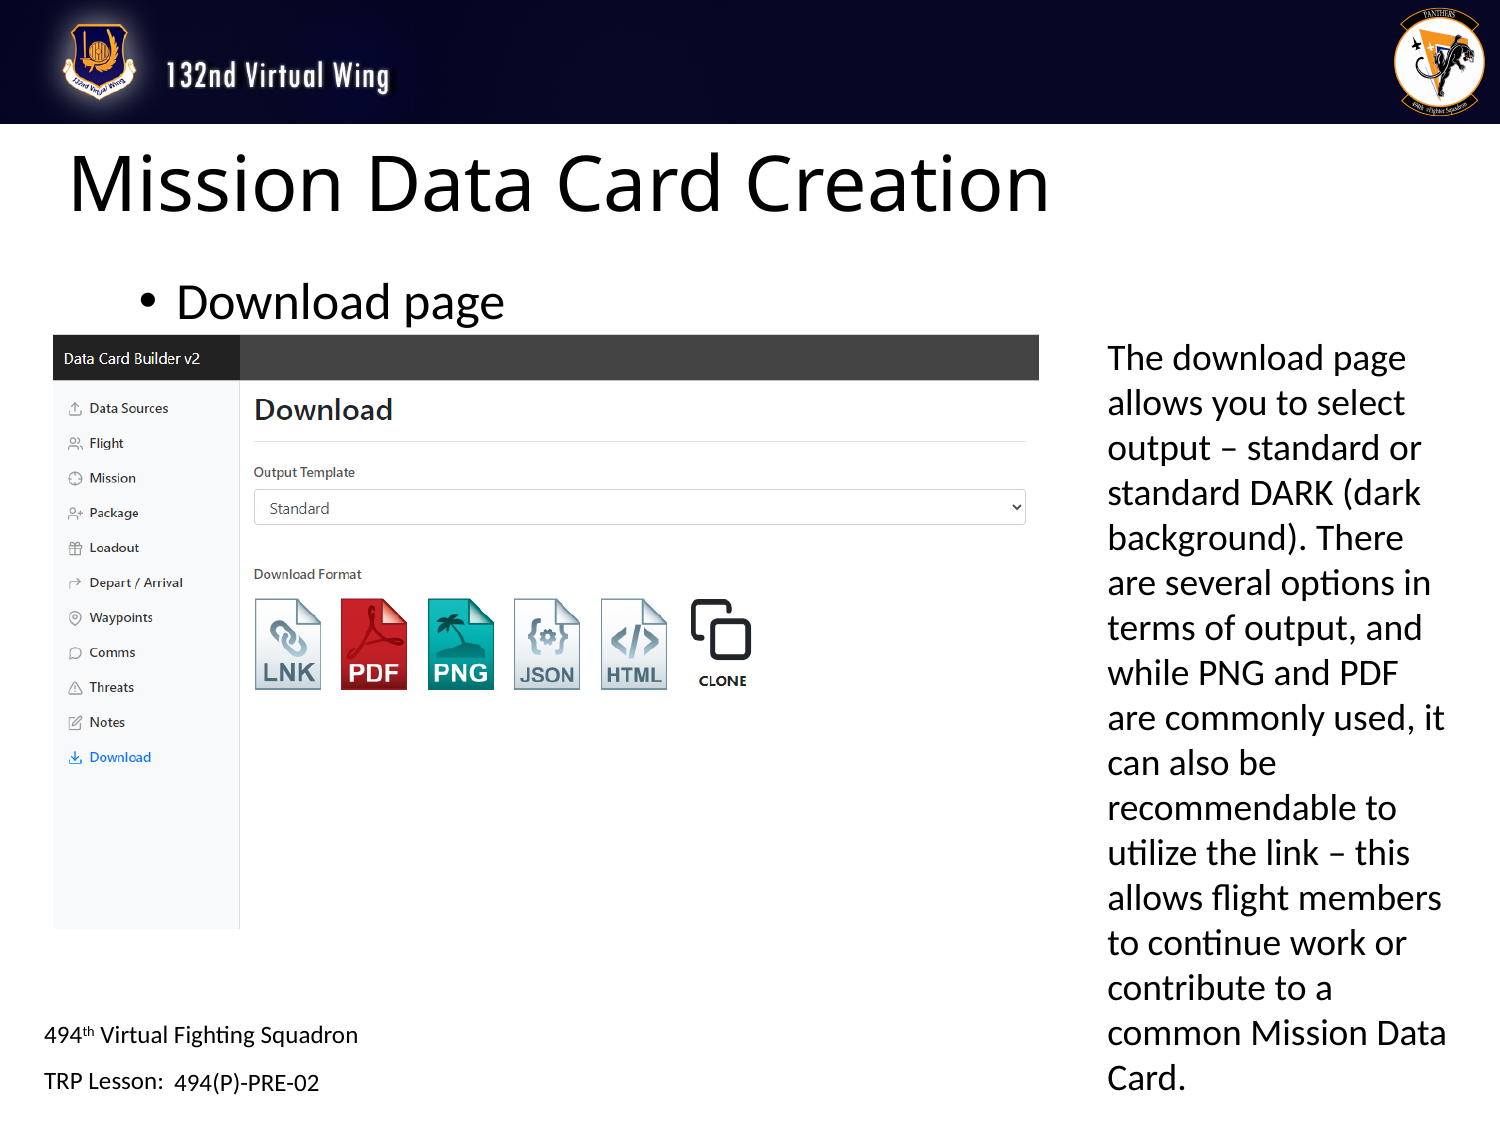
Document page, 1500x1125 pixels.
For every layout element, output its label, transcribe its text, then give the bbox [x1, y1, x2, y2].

text_box 494(P)-PRE-02 [159, 1058, 396, 1104]
picture [0, 0, 1500, 124]
title Mission Data Card Creation [53, 137, 1347, 268]
picture [53, 334, 1039, 929]
list Download page [123, 267, 1418, 981]
text_box The download page allows you to select output – standard or standard DARK (dark background). There are several options in terms of output, and while PNG and PDF are commonly used, it can also be recommendable to utilize the link – this allows flight members to continue work or contribute to a common Mission Data Card. [1092, 325, 1471, 1106]
